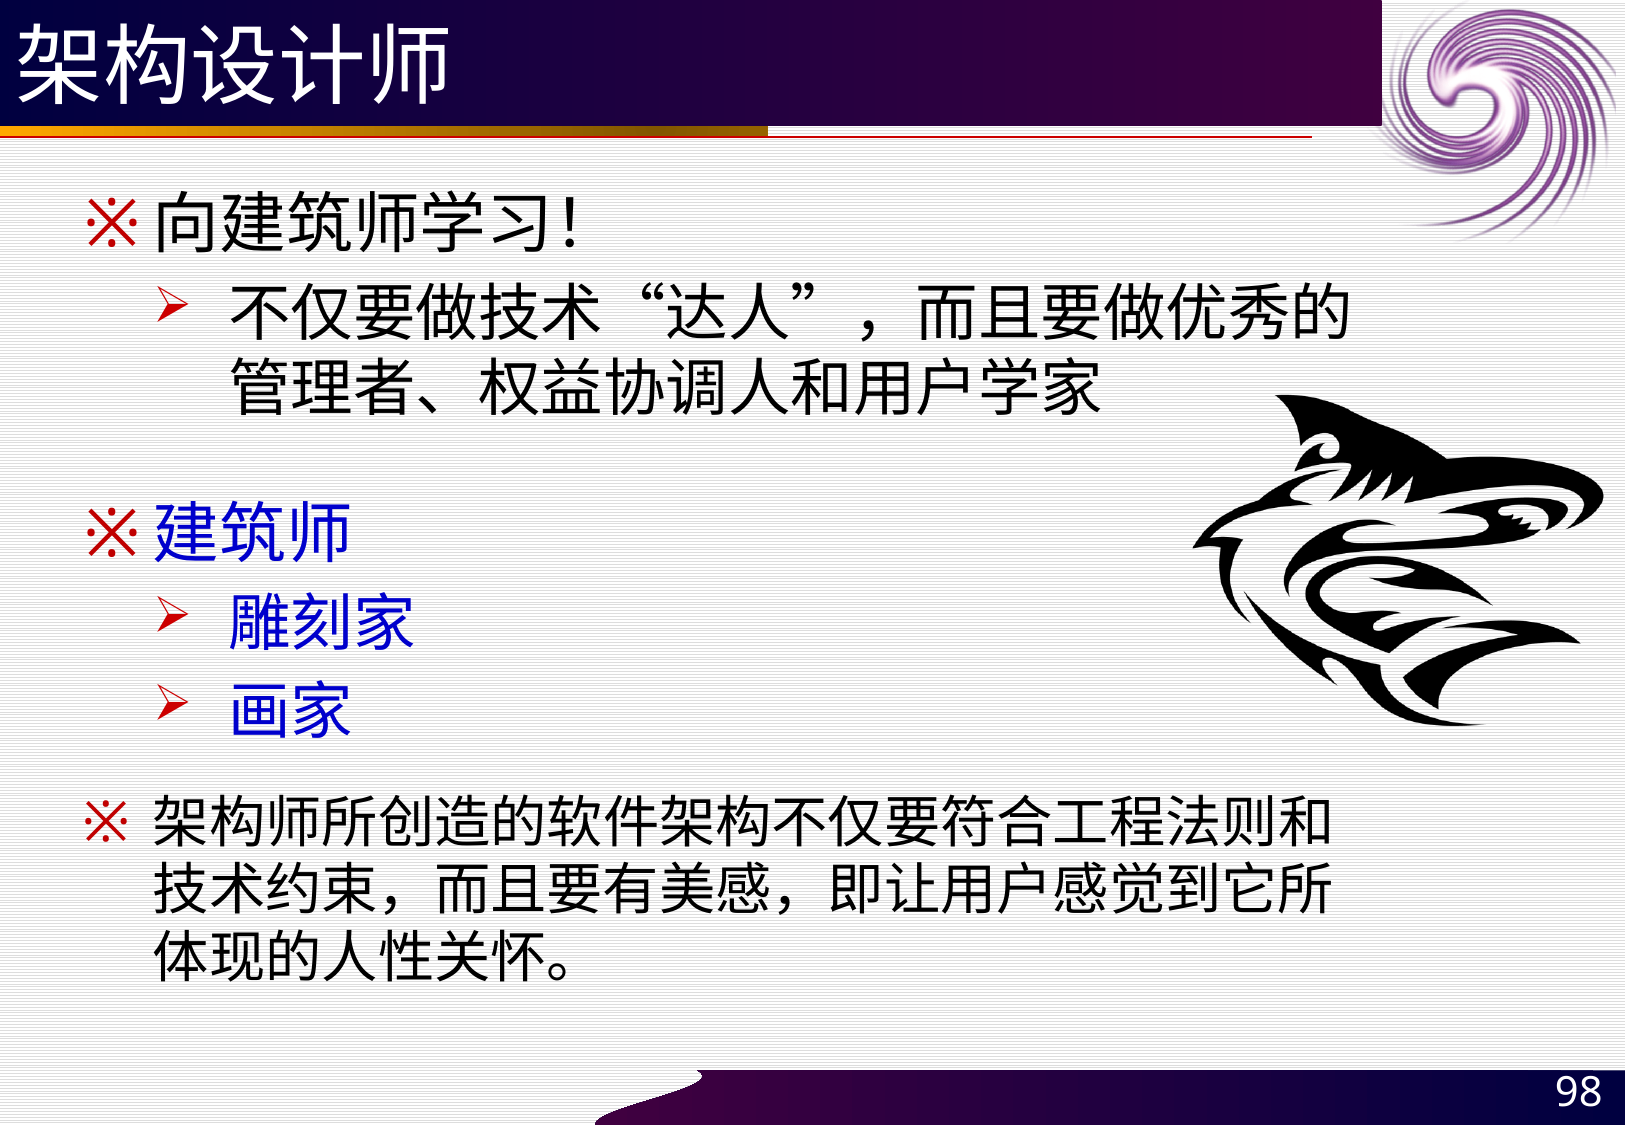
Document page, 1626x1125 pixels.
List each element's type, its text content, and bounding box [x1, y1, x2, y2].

slide_number 98 [1474, 1069, 1619, 1125]
list 向建筑师学习！ 不仅要做技术“达人”，而且要做优秀的 管理者、权益协调人和用户学家 建筑师 雕刻家 画家 架构师所创造的软件架构不仅要符合工程法则和 技术约束，而且要有美感，即让用户感觉到它所 体现的人性关怀。 [56, 172, 1569, 1048]
picture [1362, 0, 1616, 244]
title 架构设计师 [0, 0, 1382, 126]
picture [1153, 374, 1625, 755]
